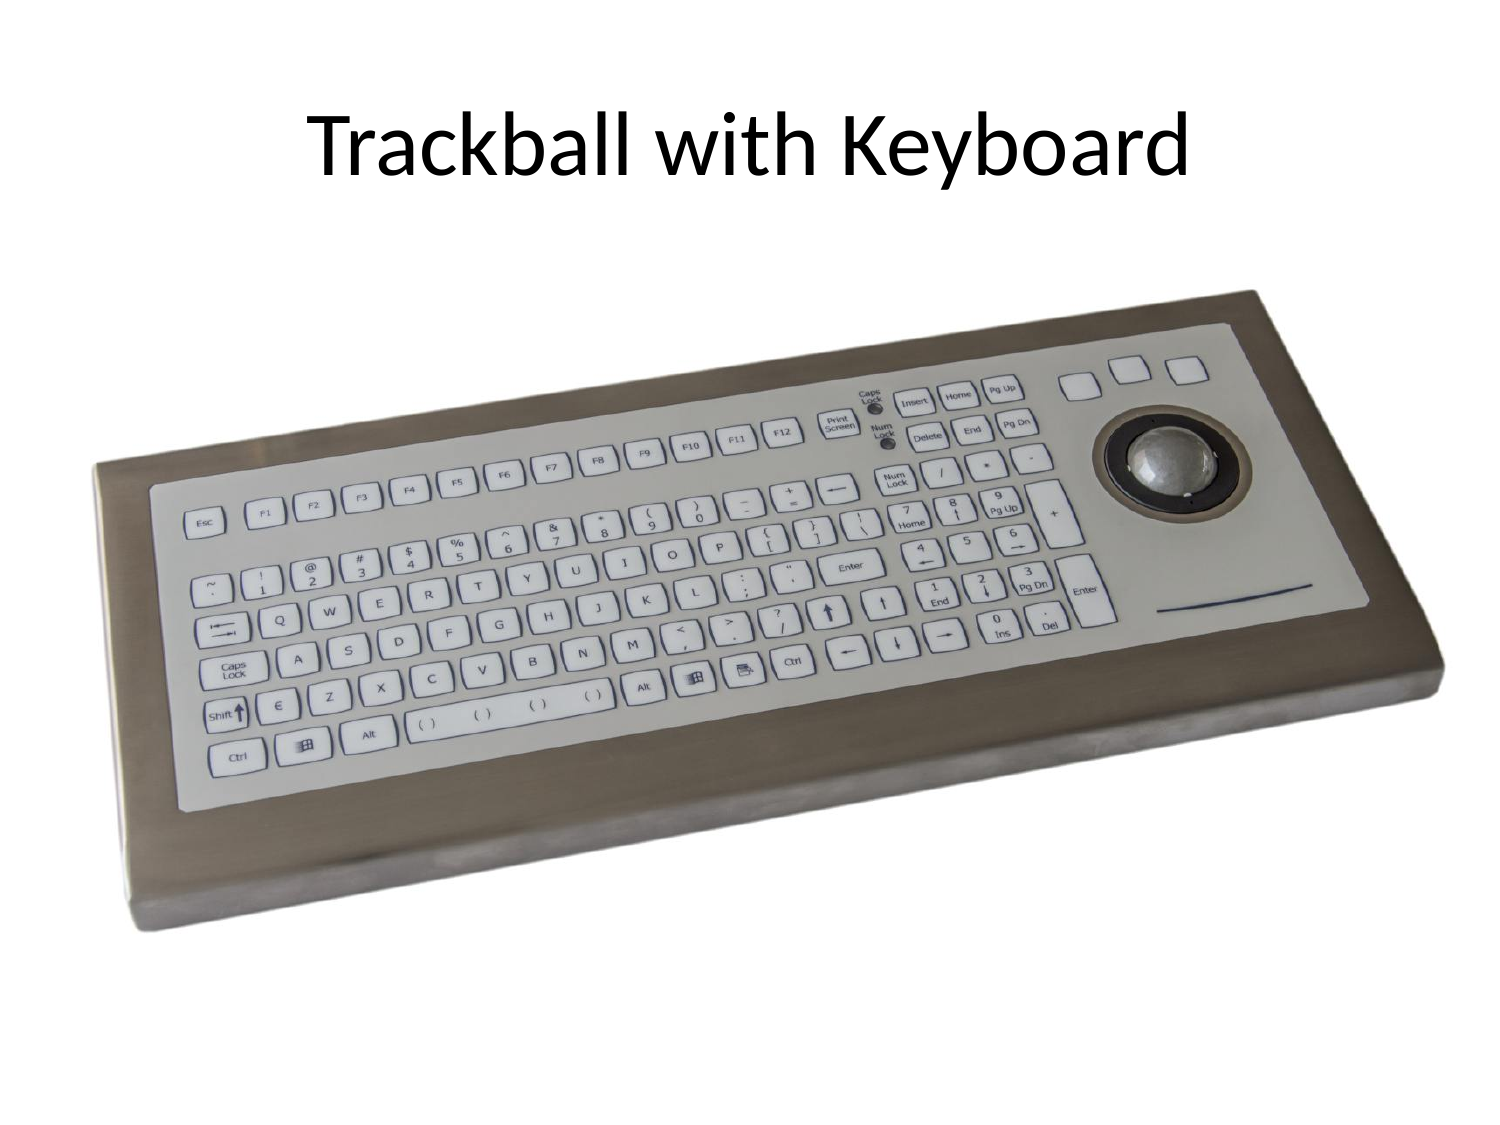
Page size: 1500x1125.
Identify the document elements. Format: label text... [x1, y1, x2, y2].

title Trackball with Keyboard [75, 45, 1425, 233]
picture [62, 262, 1460, 963]
